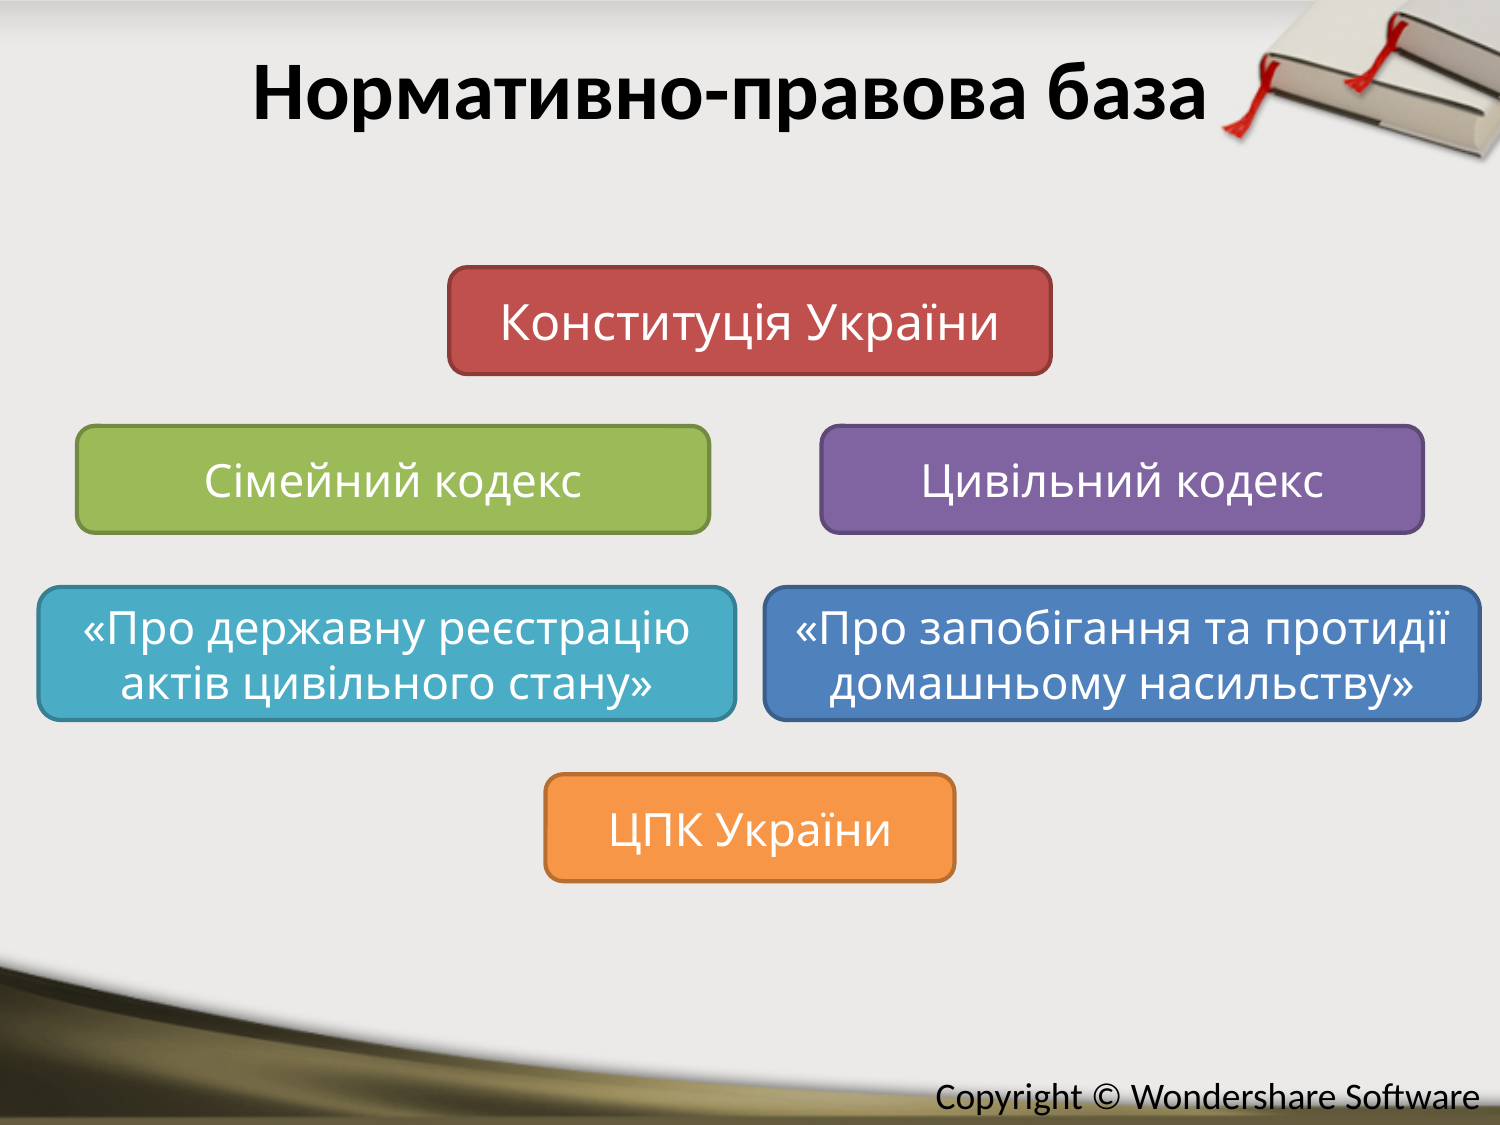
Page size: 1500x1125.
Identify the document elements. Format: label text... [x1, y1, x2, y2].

text_box Цивільний кодекс [819, 423, 1426, 535]
text_box «Про запобігання та протидії домашньому насильству» [762, 584, 1482, 723]
picture [0, 0, 1500, 1125]
text_box ЦПК України [543, 772, 957, 884]
title Нормативно-правова база [55, 20, 1406, 152]
text_box «Про державну реєстрацію актів цивільного стану» [36, 584, 738, 723]
text_box Сімейний кодекс [74, 423, 712, 535]
text_box Конституція України [447, 265, 1053, 377]
